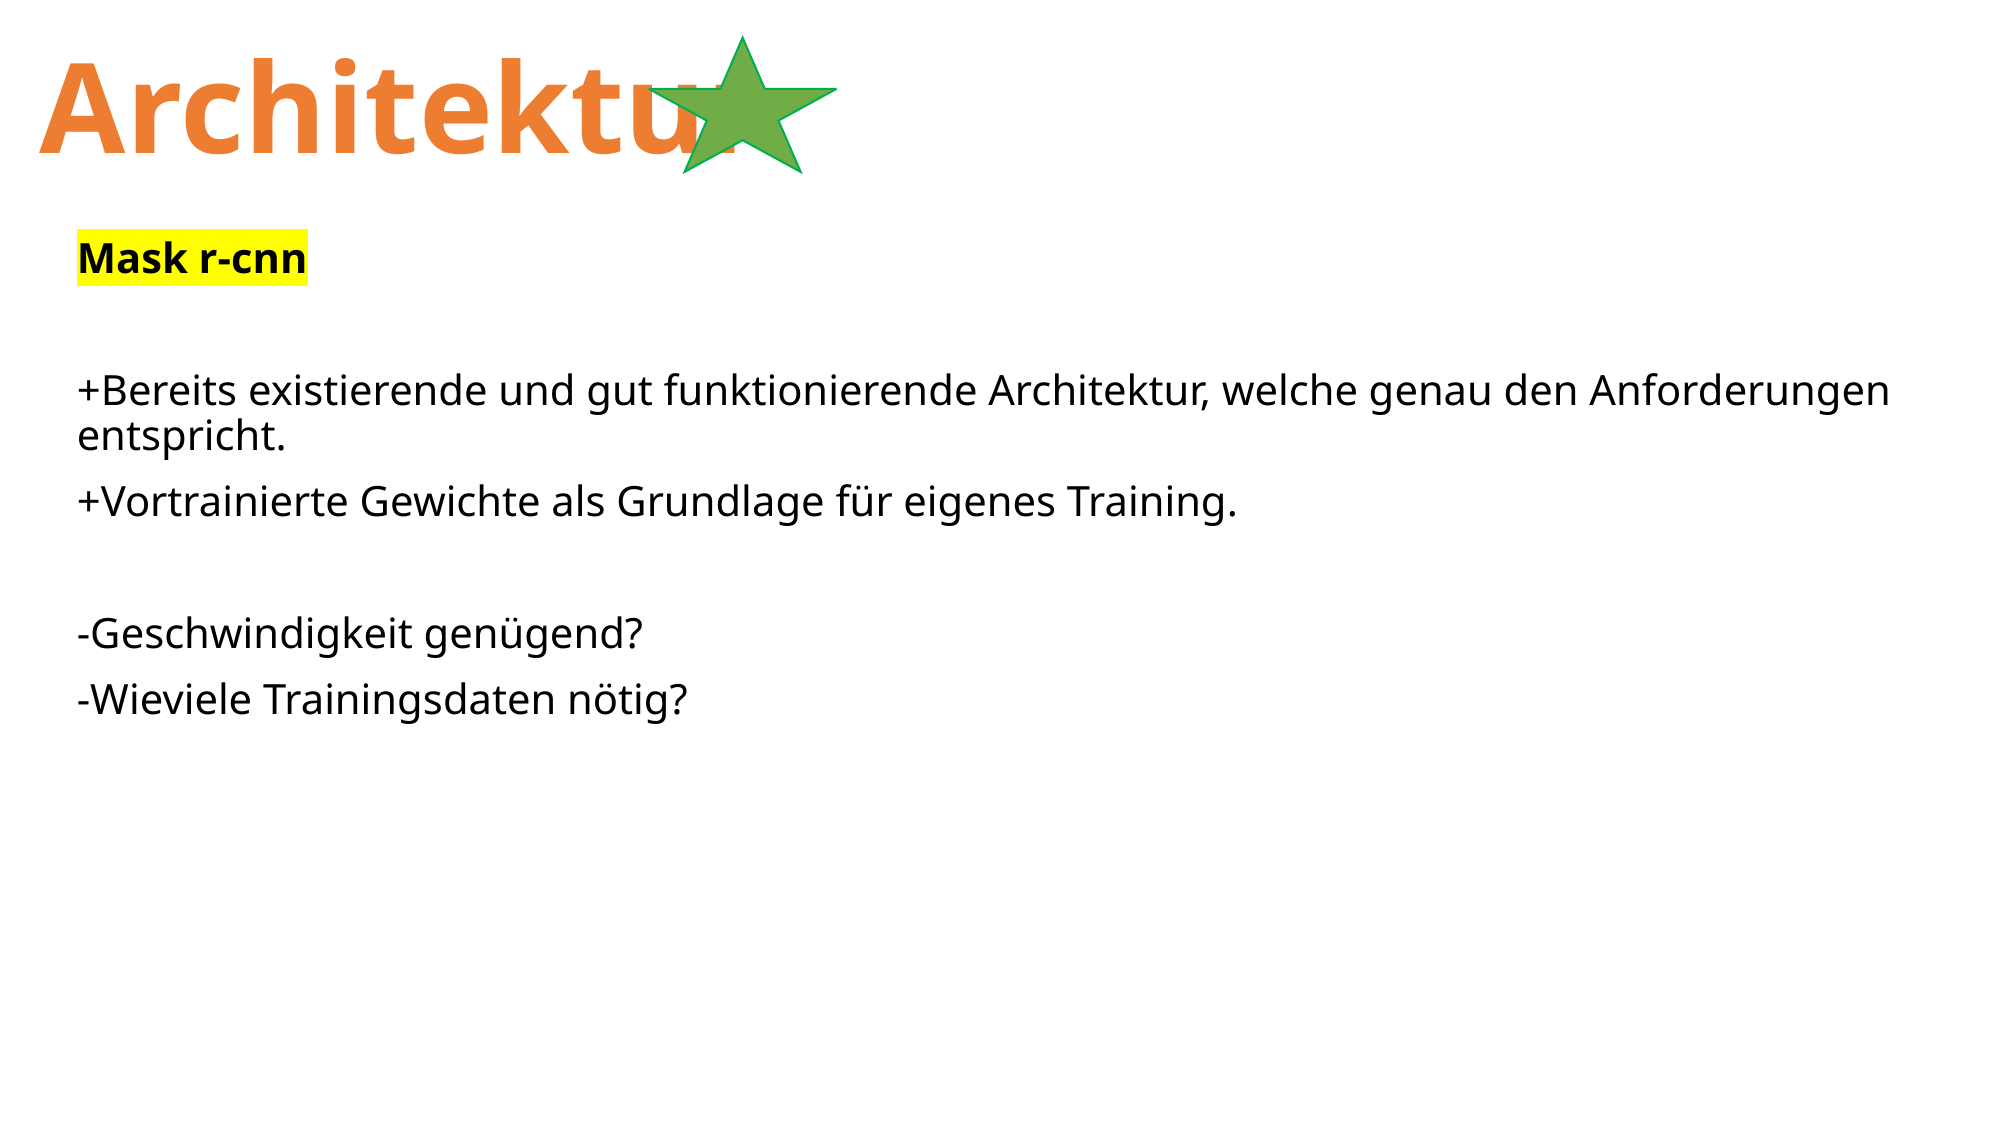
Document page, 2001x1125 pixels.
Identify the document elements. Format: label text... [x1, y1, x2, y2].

title Architektur [24, 21, 1648, 188]
subtitle Mask r-cnn +Bereits existierende und gut funktionierende Architektur, welche genau den Anforderungen entspricht. +Vortrainierte Gewichte als Grundlage für eigenes Training. -Geschwindigkeit genügend? -Wieviele Trainingsdaten nötig? [61, 230, 1976, 1033]
text_box [648, 35, 837, 175]
